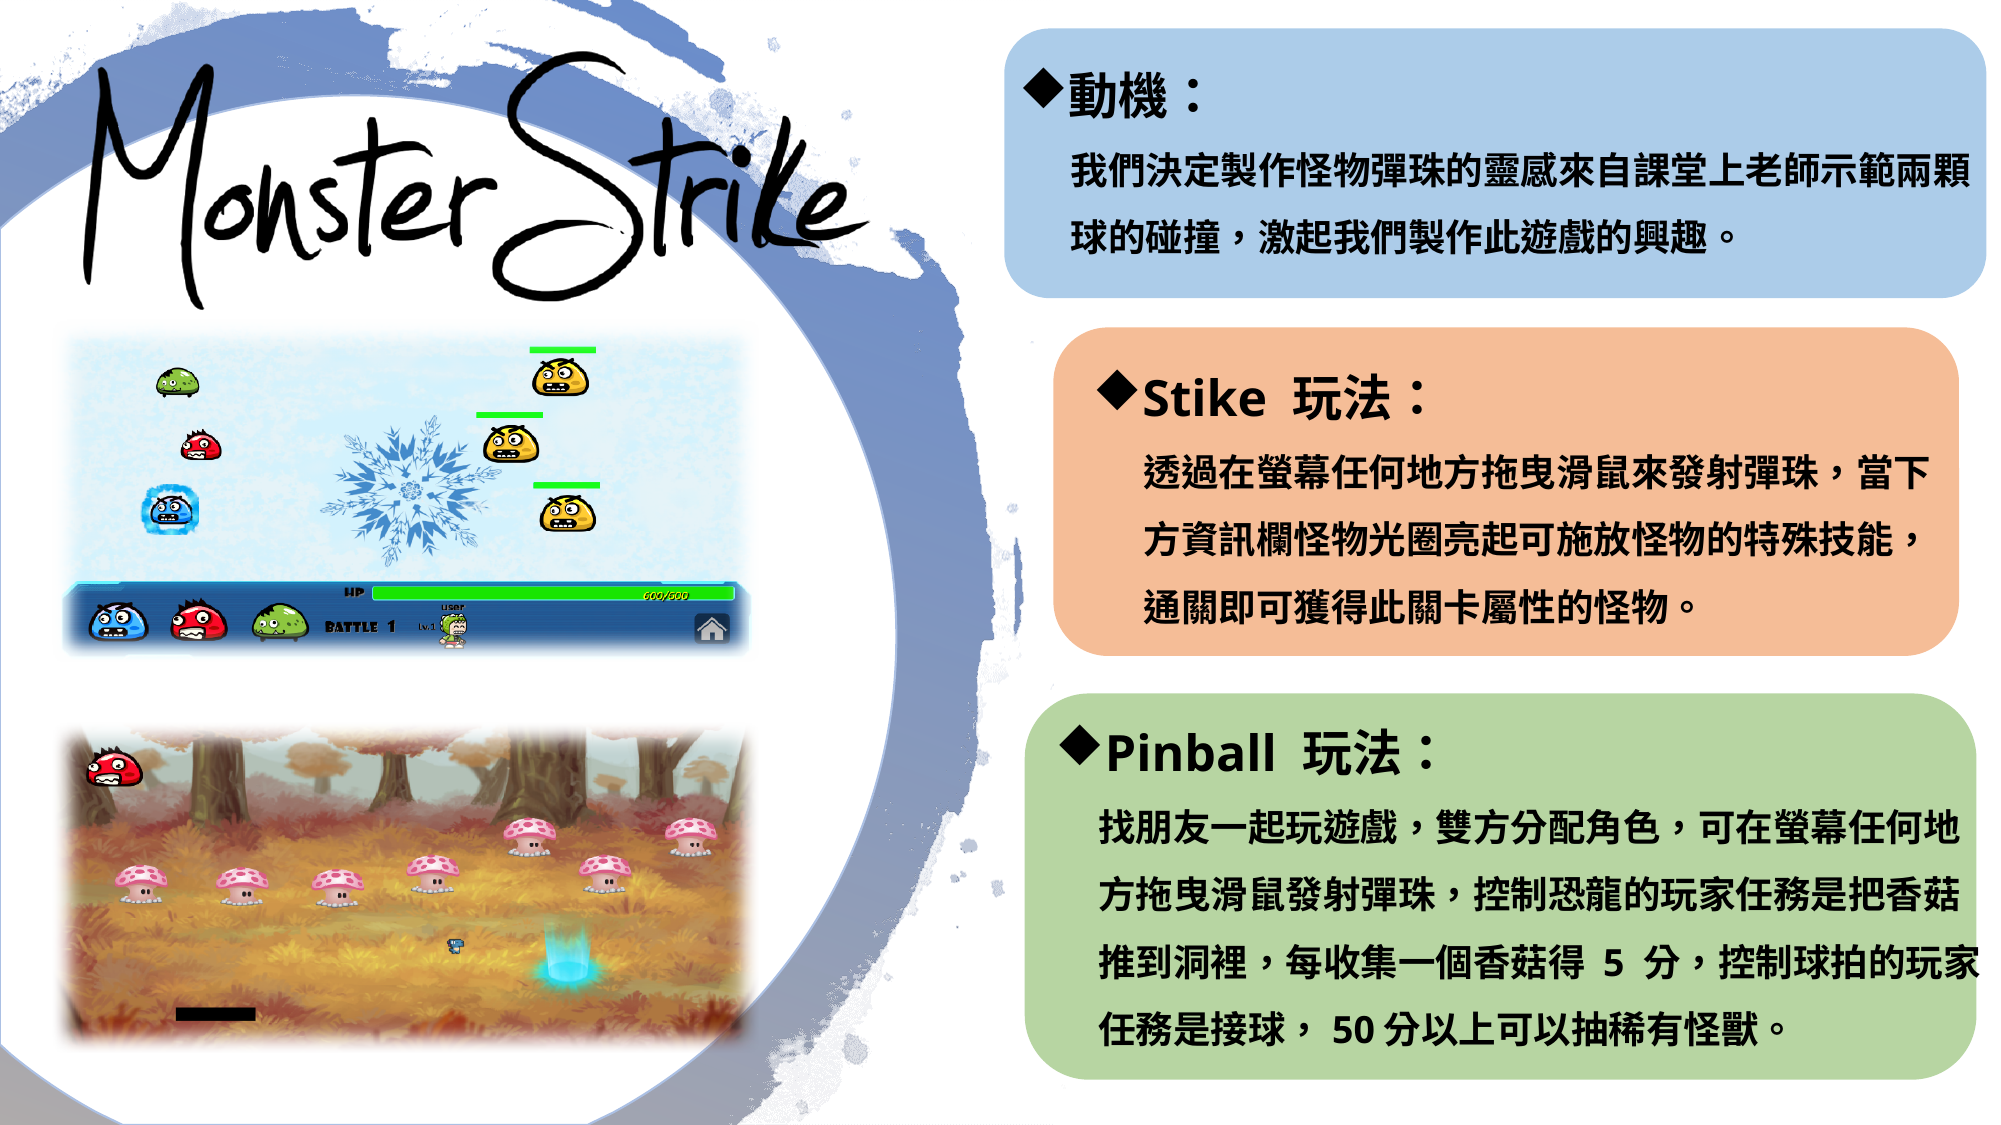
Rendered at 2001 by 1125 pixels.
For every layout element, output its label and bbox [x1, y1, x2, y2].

text_box [1053, 327, 1960, 656]
text_box [1004, 28, 1987, 299]
picture [0, 0, 2000, 1125]
